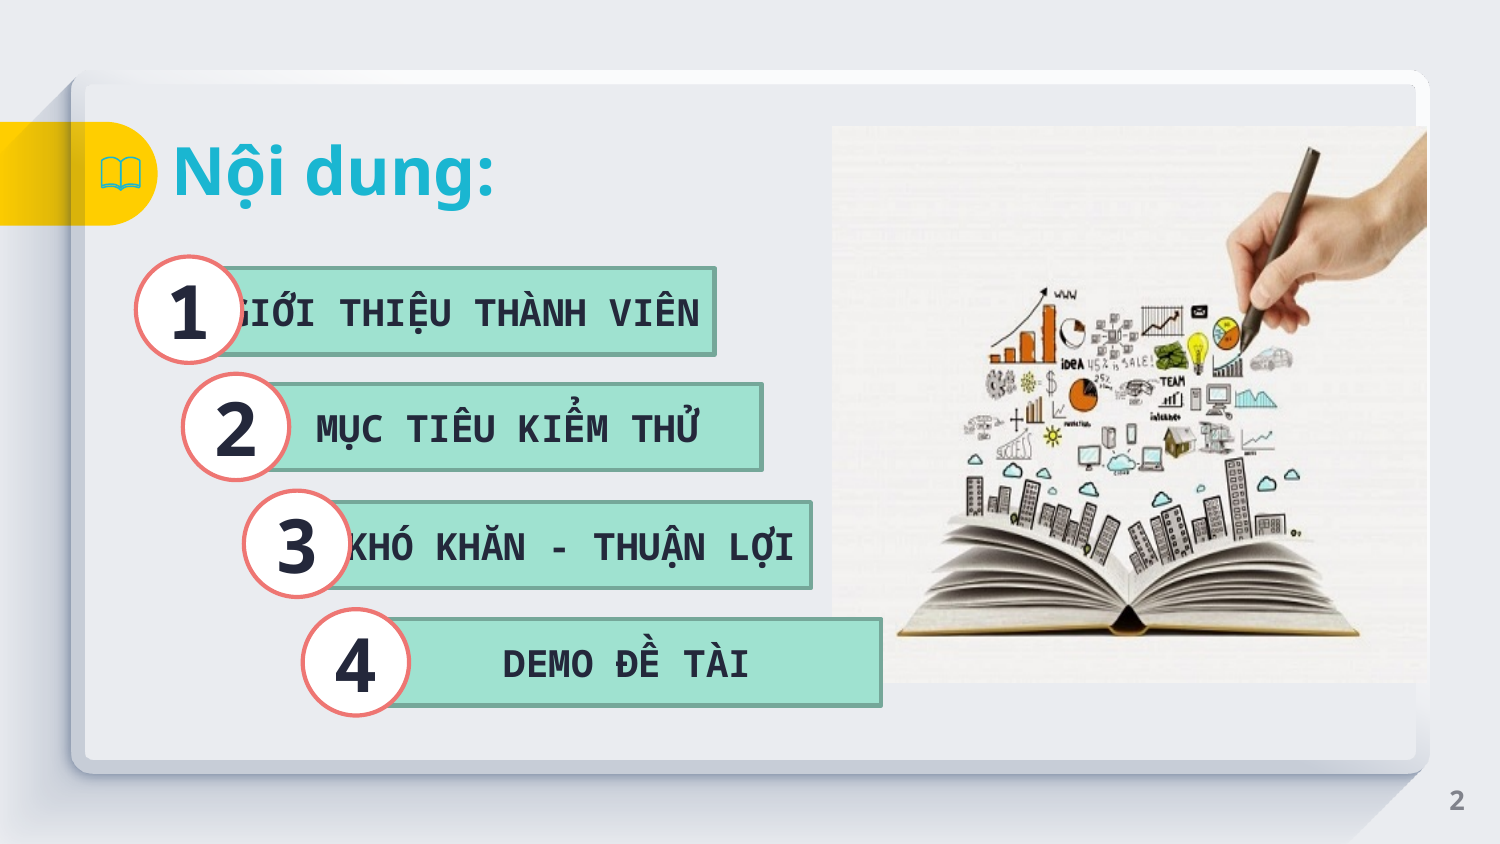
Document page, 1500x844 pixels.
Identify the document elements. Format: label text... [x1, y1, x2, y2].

title Nội dung: [171, 121, 1354, 226]
text_box DEMO ĐỀ TÀI [389, 617, 883, 708]
picture [0, 0, 1500, 844]
text_box MỤC TIÊU KIỂM THỬ [270, 382, 764, 472]
slide_number 2 [1414, 759, 1500, 844]
text_box GIỚI THIỆU THÀNH VIÊN [220, 266, 717, 357]
text_box 3 [241, 488, 353, 600]
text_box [101, 157, 141, 191]
text_box 1 [133, 254, 245, 365]
text_box 2 [180, 371, 292, 483]
text_box 4 [300, 607, 412, 718]
text_box KHÓ KHĂN - THUẬN LỢI [329, 500, 813, 590]
